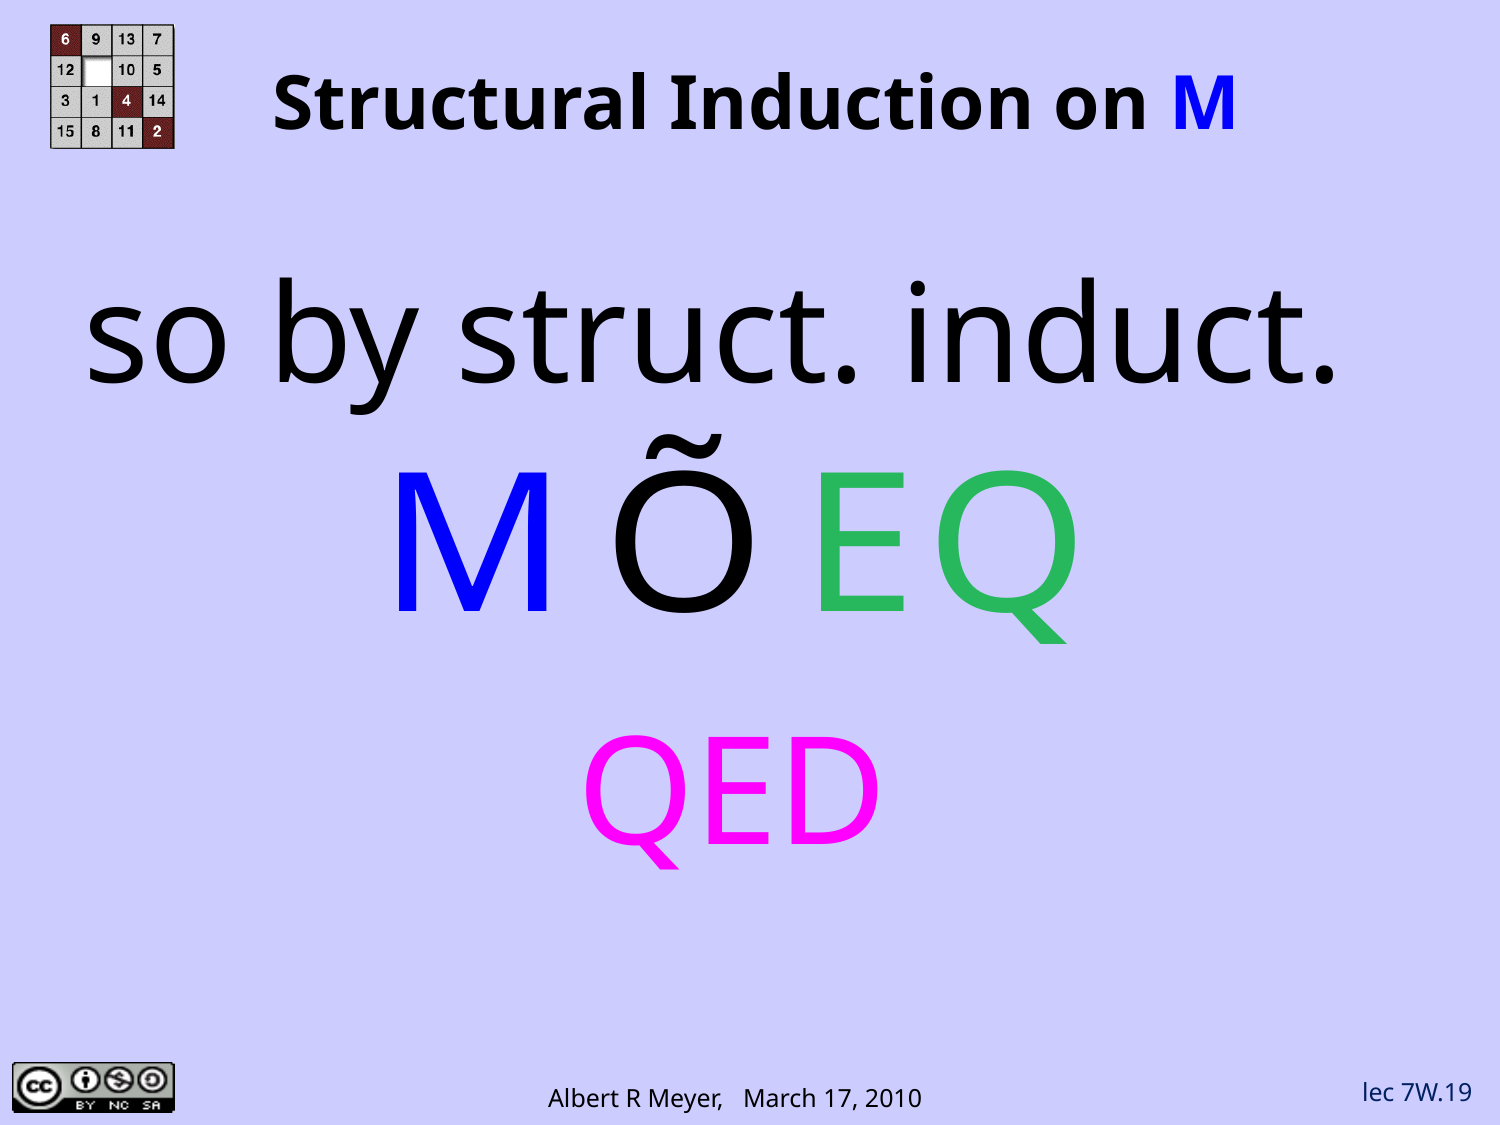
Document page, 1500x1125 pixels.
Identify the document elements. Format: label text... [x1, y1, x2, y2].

picture [12, 1062, 175, 1113]
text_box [112, 416, 1388, 709]
picture [50, 24, 175, 149]
slide_number lec 7W.19 [1312, 1068, 1488, 1119]
text_box QED [562, 718, 938, 883]
title Structural Induction on M [237, 12, 1276, 188]
list so by struct. induct. [68, 237, 1426, 476]
